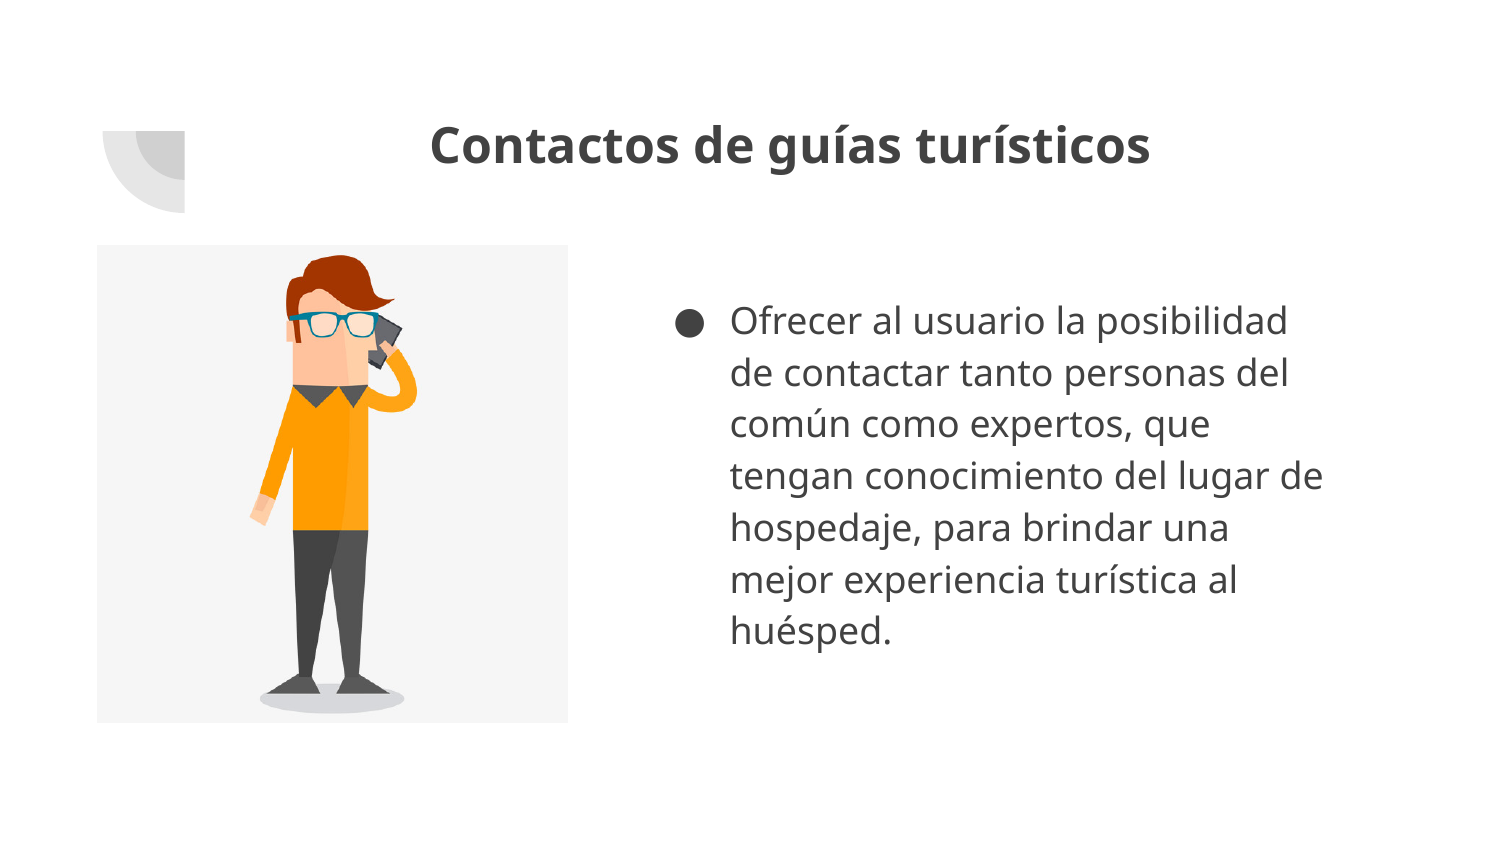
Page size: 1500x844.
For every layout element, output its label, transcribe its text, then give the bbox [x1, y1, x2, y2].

picture [96, 244, 568, 723]
title Contactos de guías turísticos [213, 98, 1368, 263]
list Ofrecer al usuario la posibilidad de contactar tanto personas del común como expertos, que tengan conocimiento del lugar de hospedaje, para brindar una mejor experiencia turística al huésped. [639, 275, 1358, 693]
